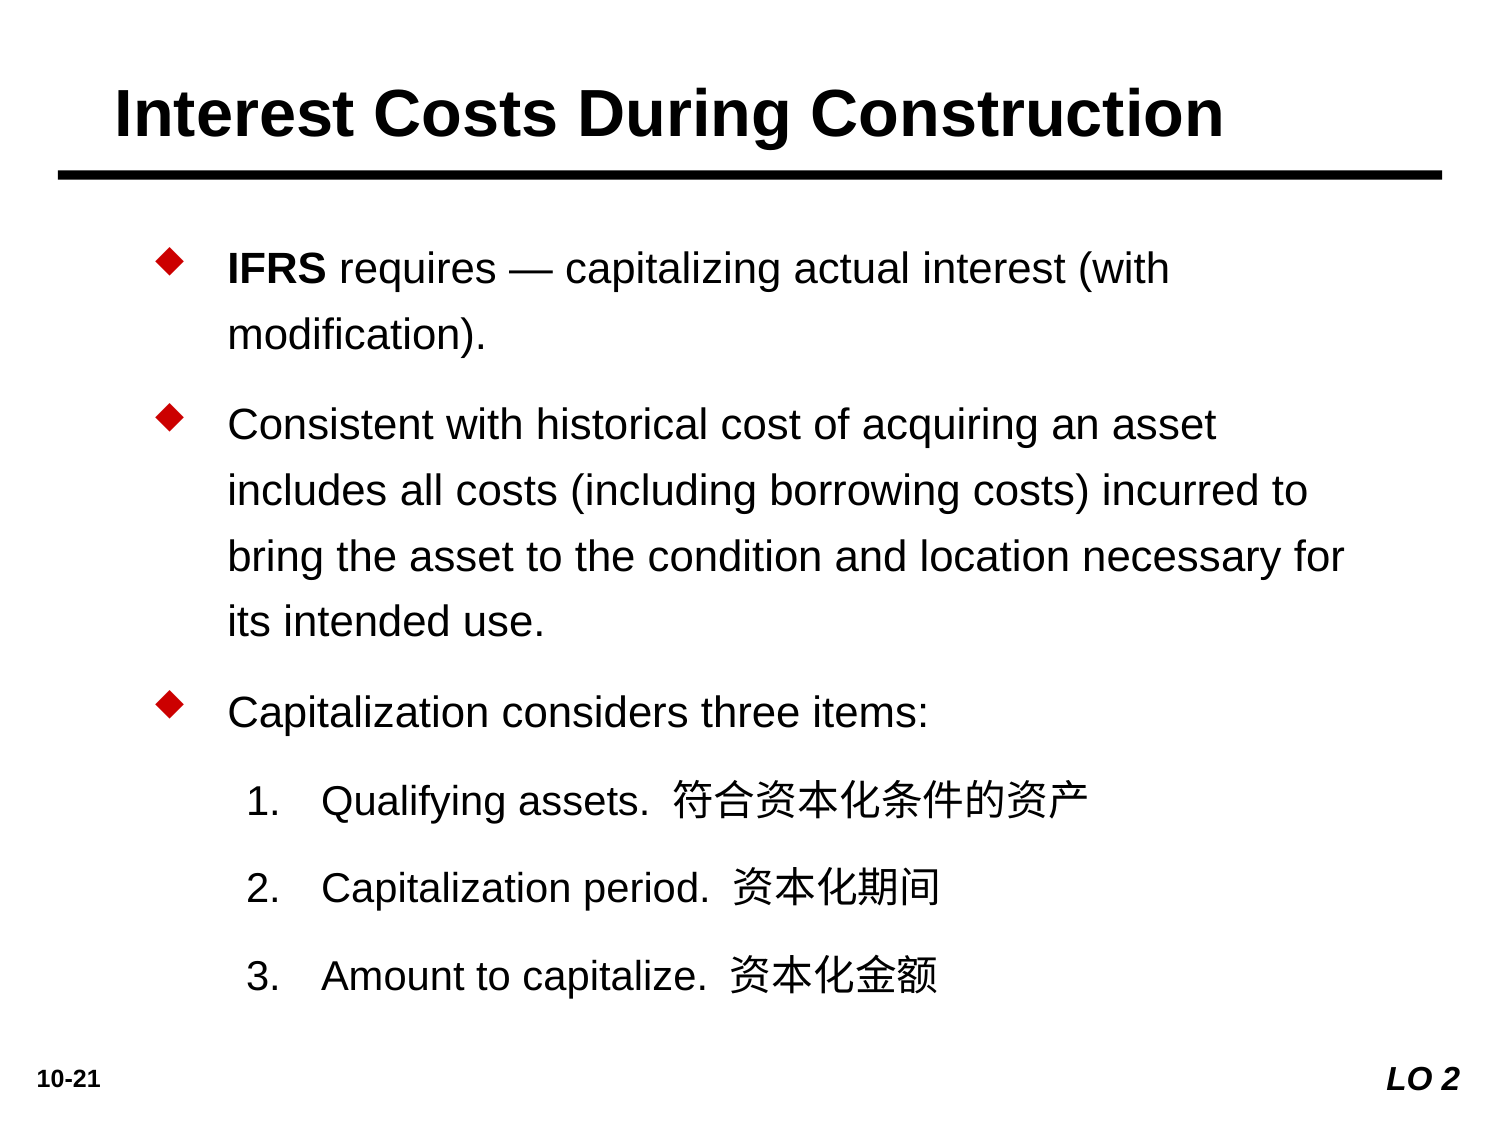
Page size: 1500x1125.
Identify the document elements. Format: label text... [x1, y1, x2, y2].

text_box LO 2 [1350, 1049, 1475, 1105]
text_box IFRS requires — capitalizing actual interest (with modification). Consistent with historical cost of acquiring an asset includes all costs (including borrowing costs) incurred to bring the asset to the condition and location necessary for its intended use. Capitalization considers three items: Qualifying assets. 符合资本化条件的资产 Capitalization period. 资本化期间 Amount to capitalize. 资本化金额 [99, 219, 1403, 1006]
text_box Interest Costs During Construction [99, 62, 1450, 155]
